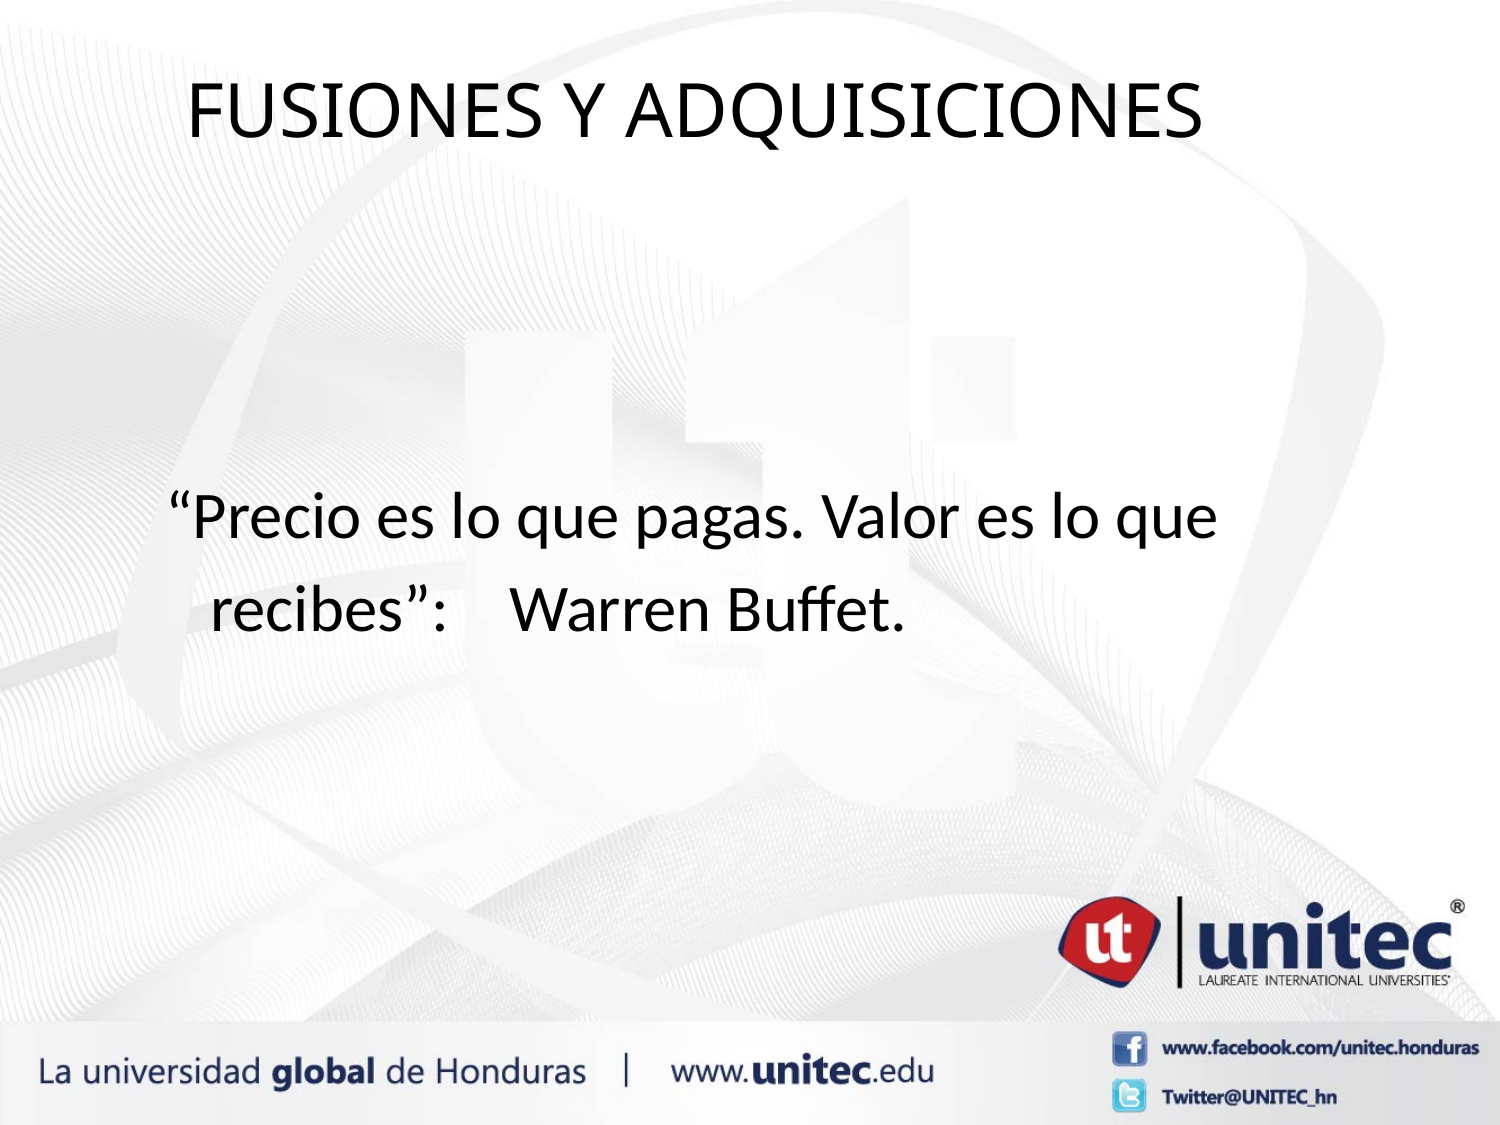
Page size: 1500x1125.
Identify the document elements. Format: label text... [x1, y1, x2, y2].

title FUSIONES Y ADQUISICIONES [76, 54, 1315, 161]
picture [0, 0, 1500, 1125]
list “Precio es lo que pagas. Valor es lo que recibes”: Warren Buffet. [75, 184, 1425, 1047]
